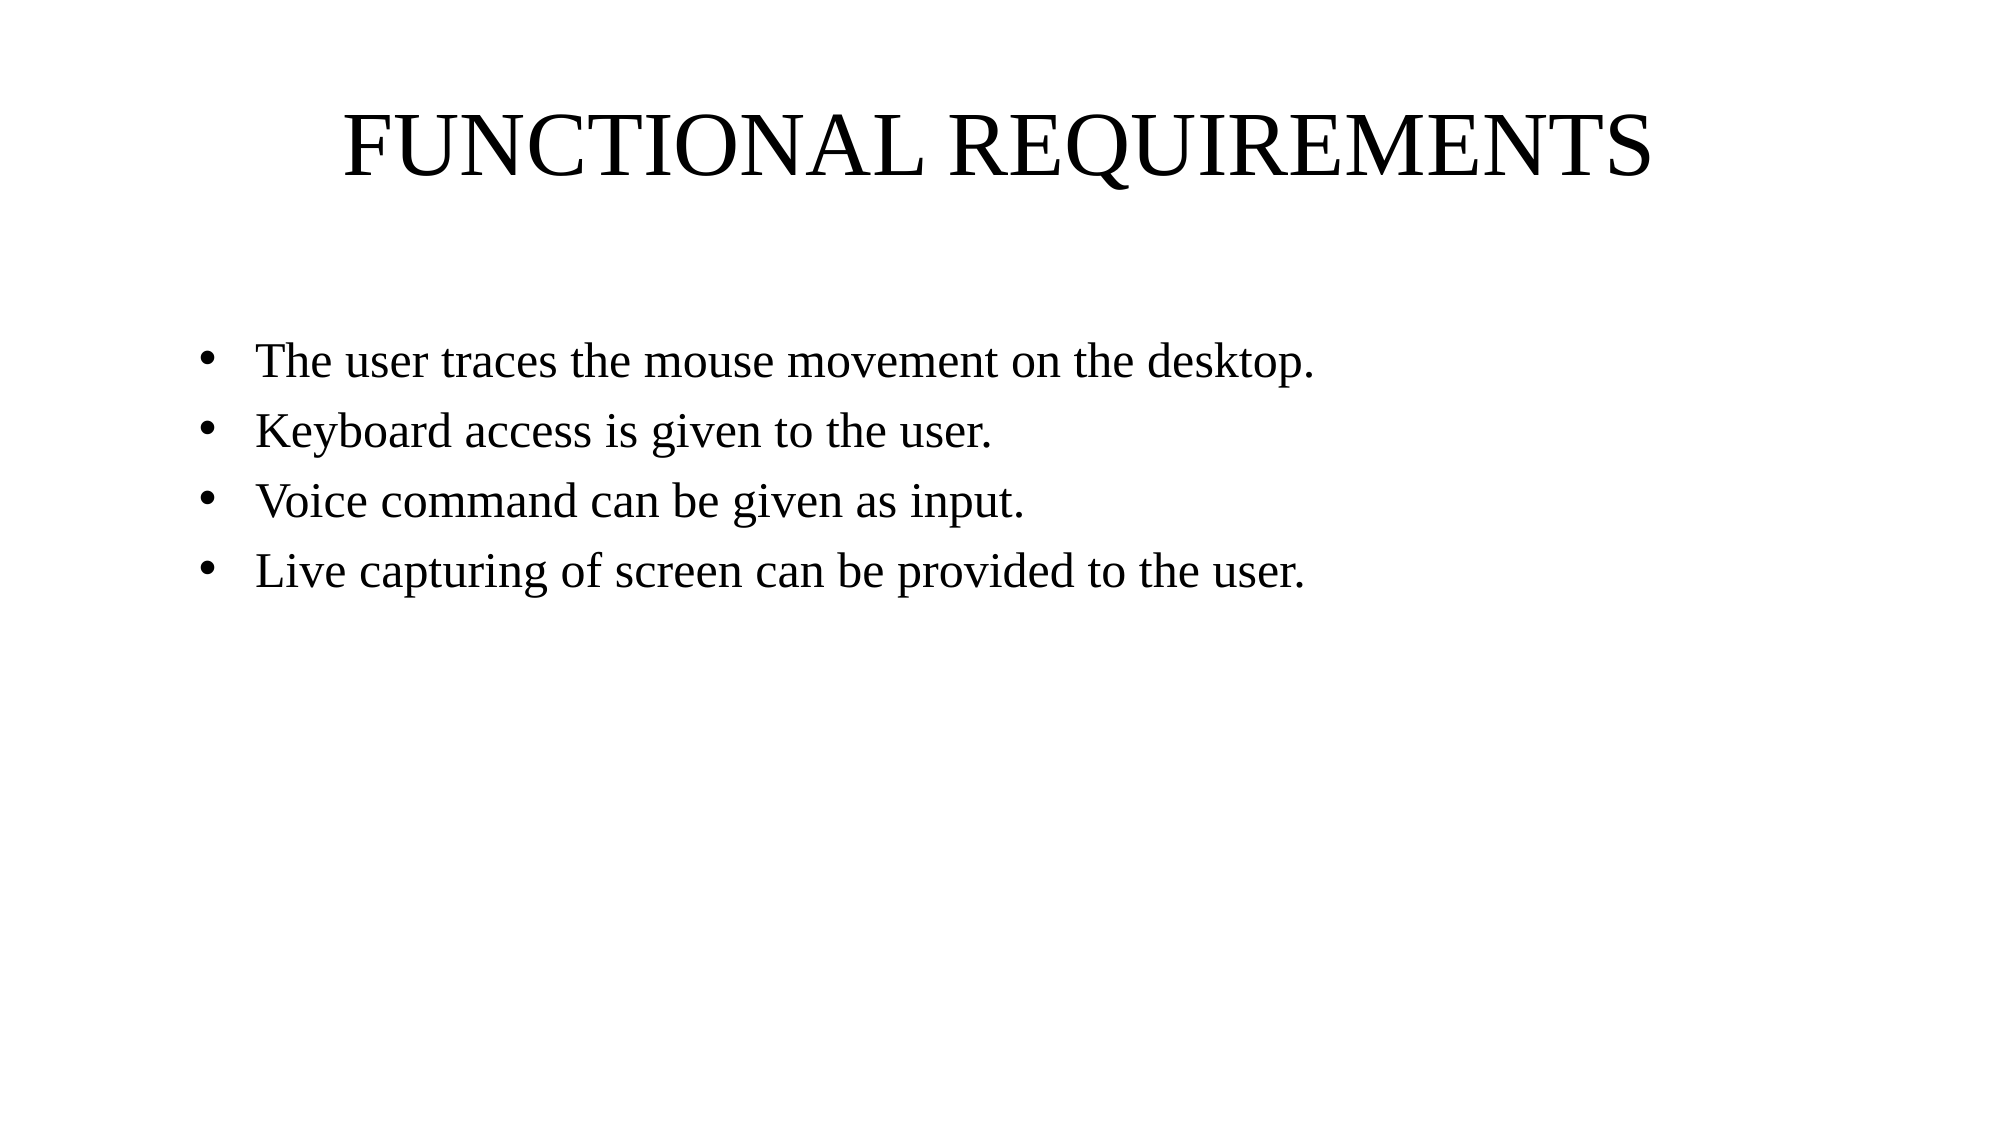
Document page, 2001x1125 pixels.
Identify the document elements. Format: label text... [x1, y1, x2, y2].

list The user traces the mouse movement on the desktop. Keyboard access is given to the user. Voice command can be given as input. Live capturing of screen can be provided to the user. [183, 319, 1841, 958]
title FUNCTIONAL REQUIREMENTS [99, 45, 1900, 233]
